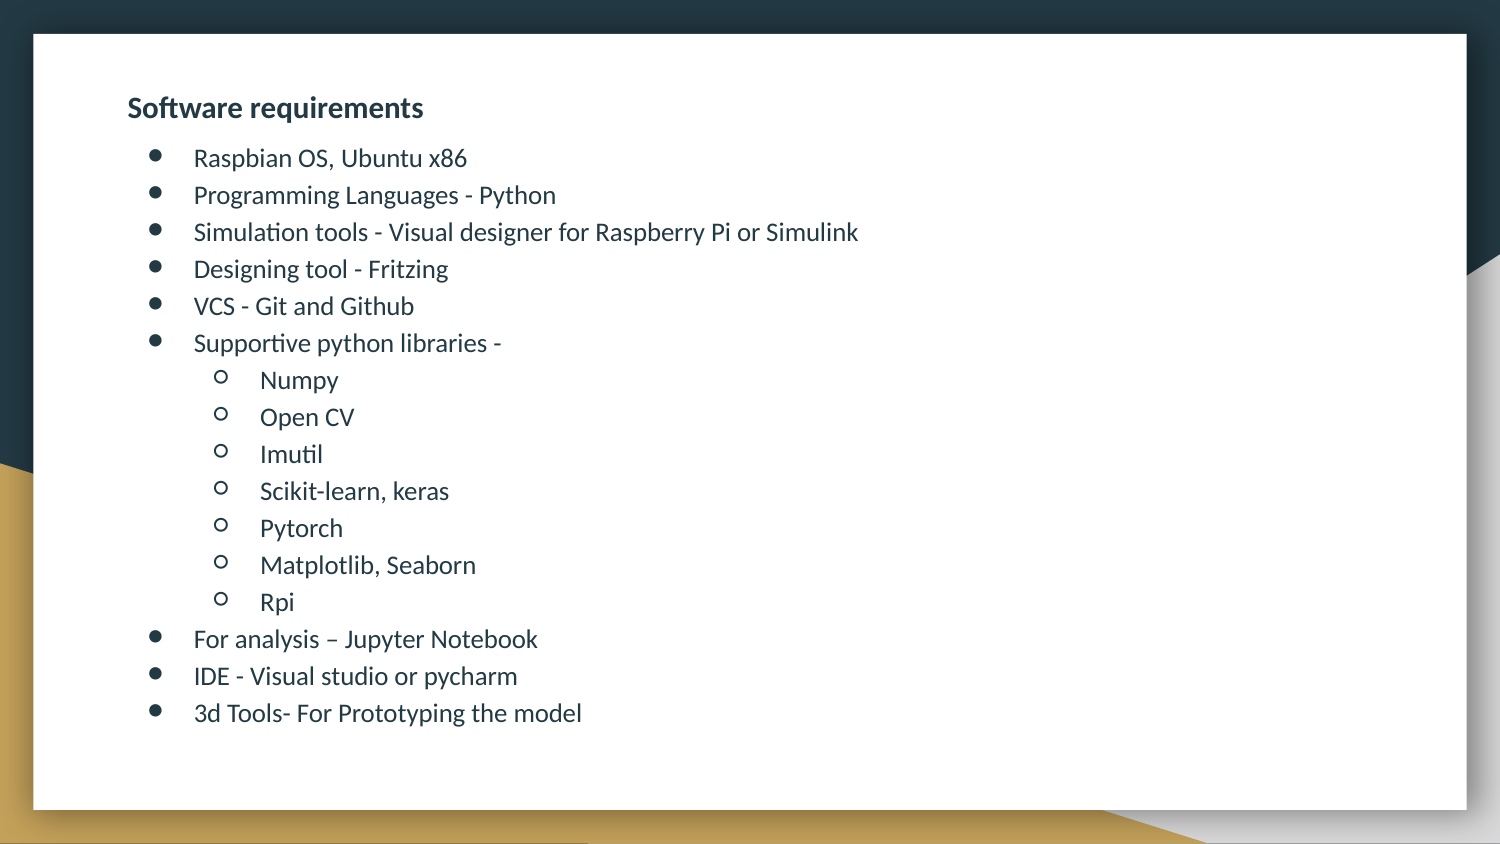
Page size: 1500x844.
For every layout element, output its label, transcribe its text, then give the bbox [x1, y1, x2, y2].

list Software requirements Raspbian OS, Ubuntu x86 Programming Languages - Python Simulation tools - Visual designer for Raspberry Pi or Simulink Designing tool - Fritzing VCS - Git and Github Supportive python libraries - Numpy Open CV Imutil Scikit-learn, keras Pytorch Matplotlib, Seaborn Rpi For analysis – Jupyter Notebook IDE - Visual studio or pycharm 3d Tools- For Prototyping the model [112, 67, 1388, 753]
